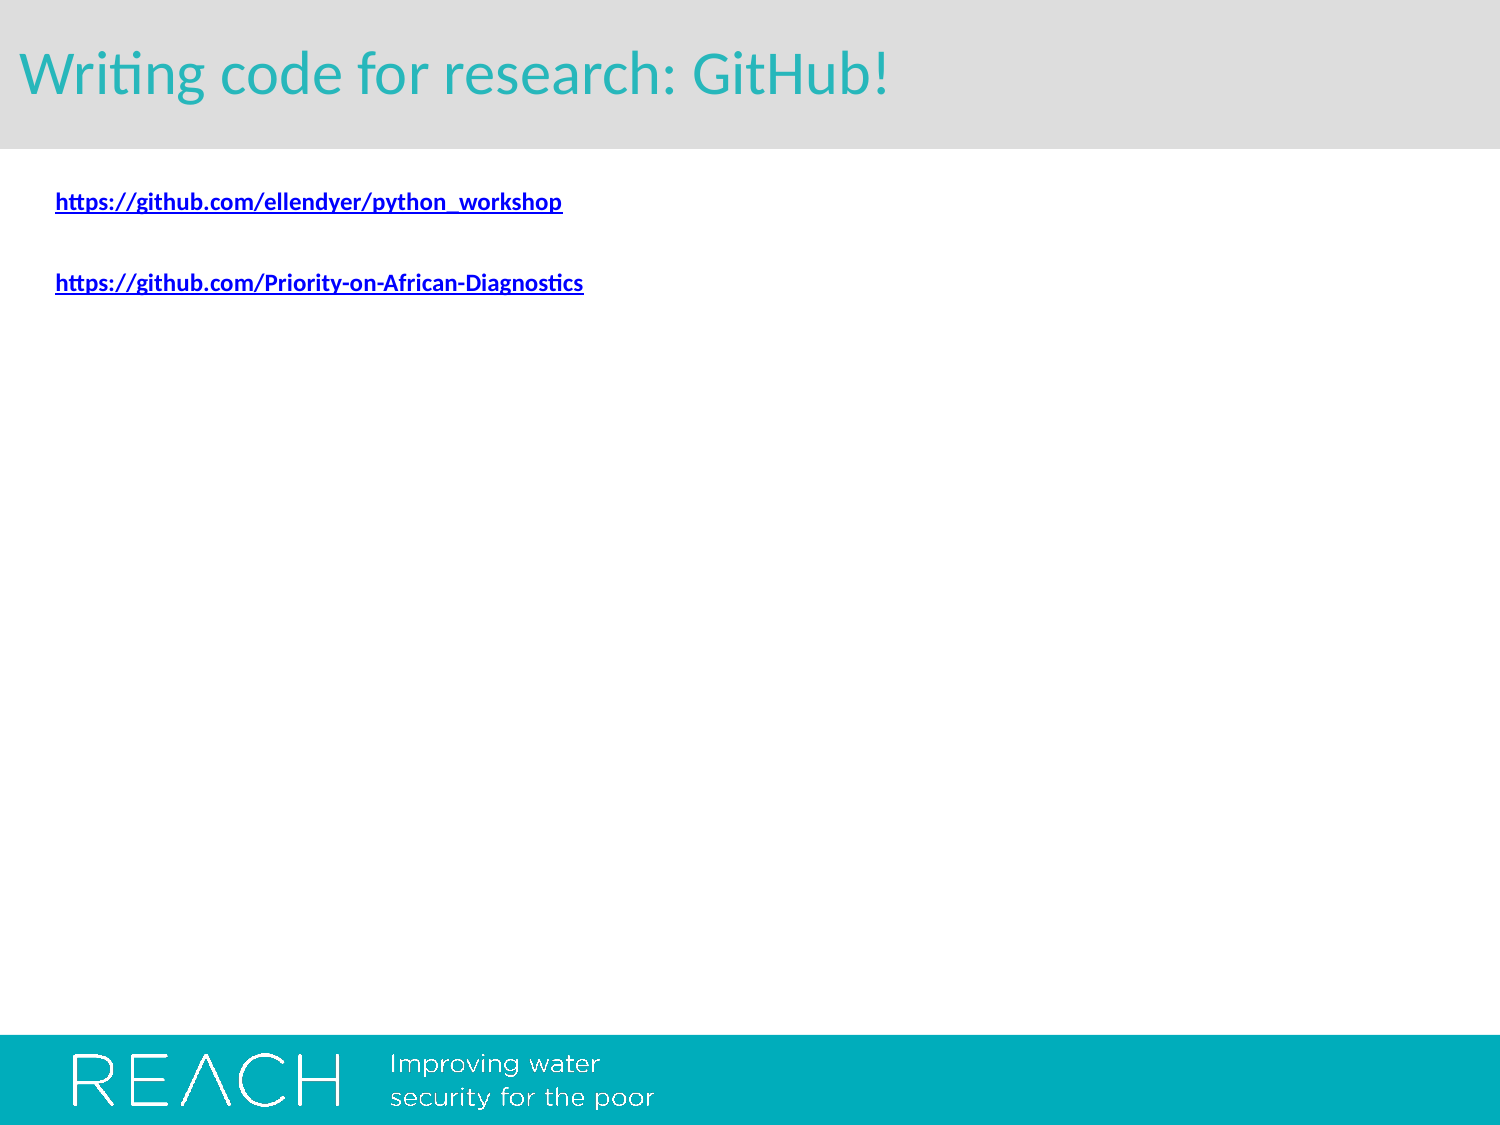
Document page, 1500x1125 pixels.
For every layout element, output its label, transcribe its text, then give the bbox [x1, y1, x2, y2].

picture [73, 1053, 654, 1110]
title Writing code for research: GitHub! [11, 5, 1363, 134]
text_box https://github.com/ellendyer/python_workshop https://github.com/Priority-on-African-Diagnostics [47, 178, 1418, 344]
text_box [0, 0, 1500, 149]
